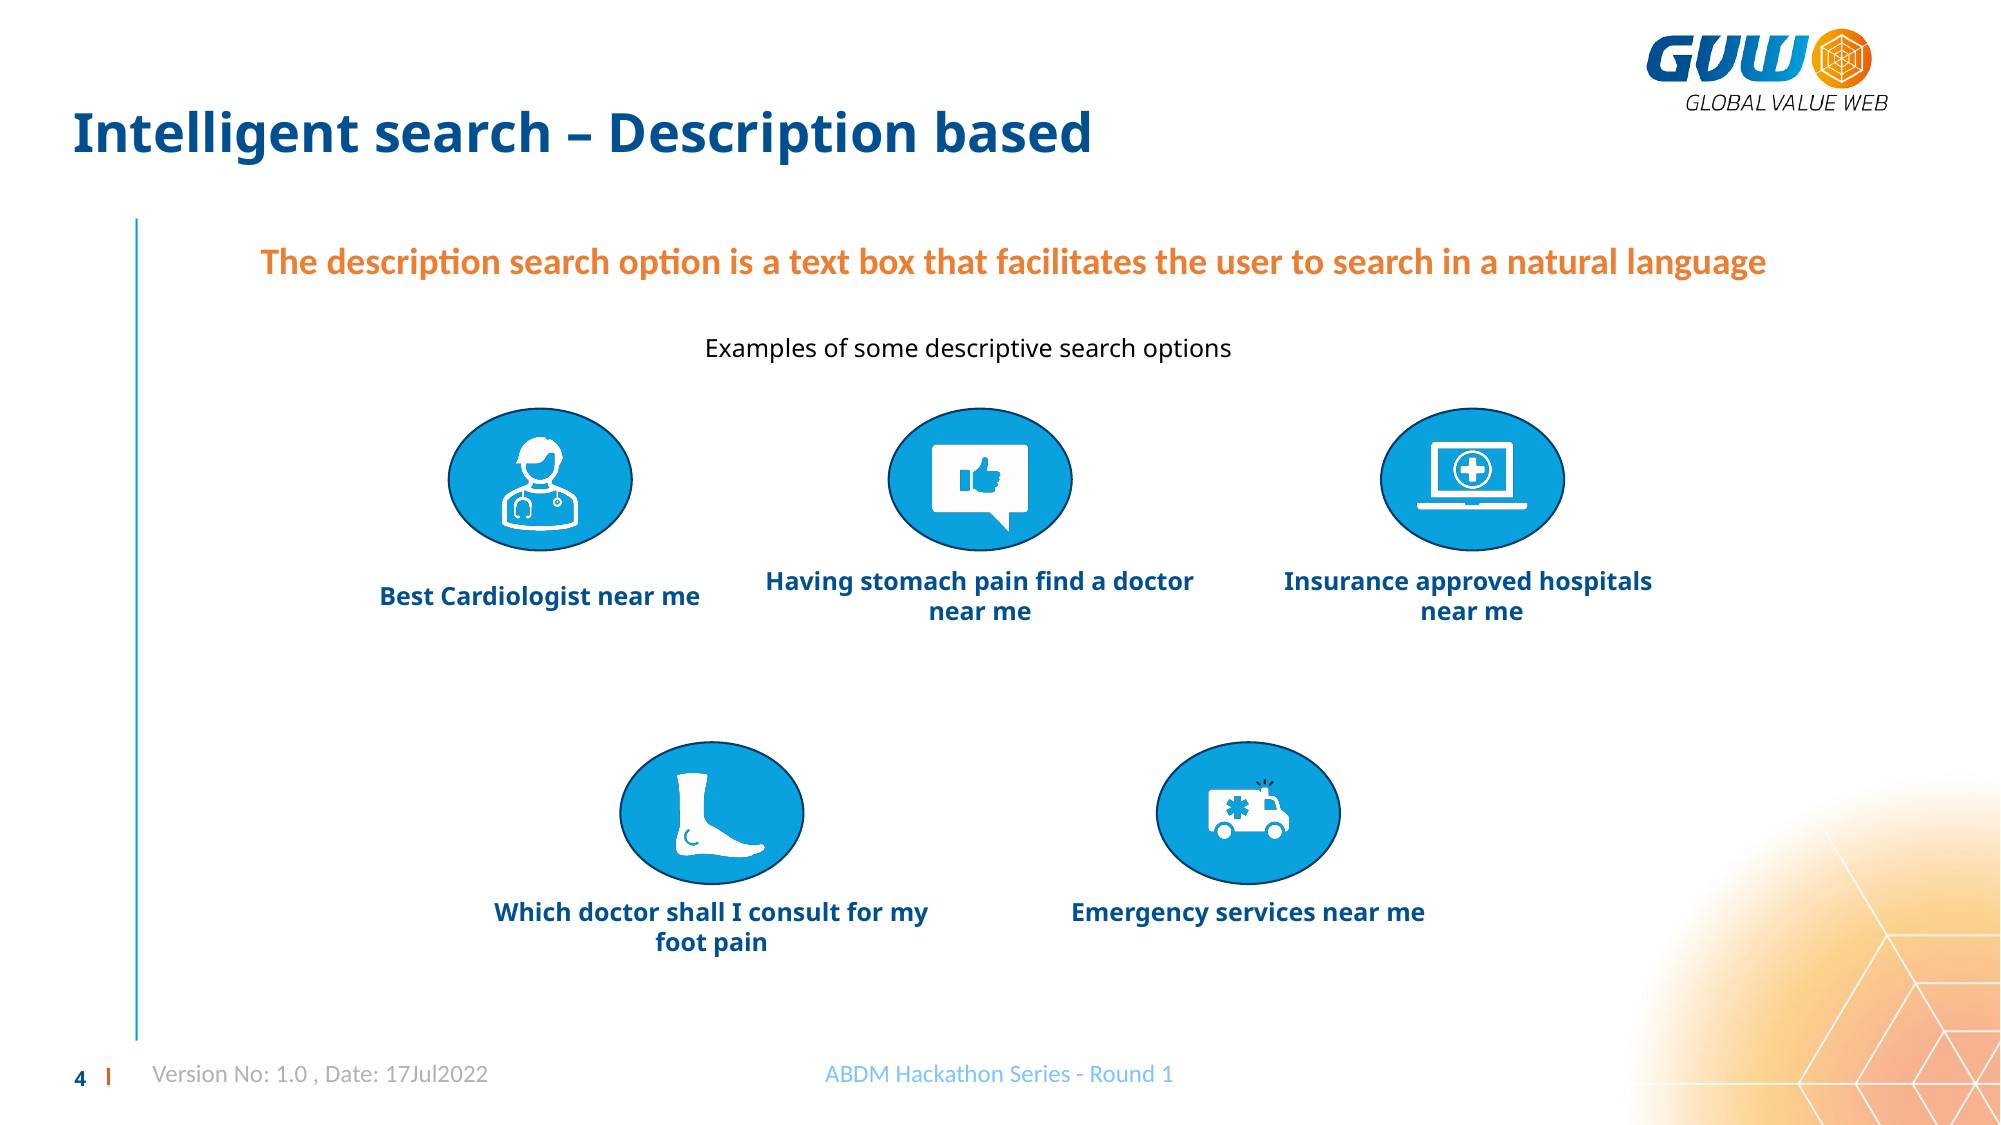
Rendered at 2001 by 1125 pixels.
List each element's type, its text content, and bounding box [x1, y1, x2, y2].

text_box [619, 741, 770, 886]
text_box [928, 407, 1033, 420]
text_box [1155, 741, 1341, 886]
text_box Best Cardiologist near me [362, 573, 719, 619]
picture [0, 106, 2000, 1125]
text_box [490, 540, 591, 552]
text_box Examples of some descriptive search options [690, 325, 1248, 370]
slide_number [137, 1042, 588, 1103]
text_box [447, 407, 633, 537]
text_box Insurance approved hospitals near me [1234, 558, 1710, 633]
text_box [778, 762, 805, 864]
text_box [1380, 423, 1566, 552]
text_box Emergency services near me [990, 889, 1507, 934]
text_box [1426, 407, 1519, 417]
text_box [1048, 430, 1073, 529]
text_box Having stomach pain find a doctor near me [742, 558, 1218, 633]
footer ABDM Hackathon Series - Round 1 [662, 1042, 1338, 1103]
text_box Which doctor shall I consult for my foot pain [474, 889, 950, 964]
title Intelligent search – Description based [58, 88, 1888, 183]
text_box [887, 430, 912, 529]
picture [1646, 28, 1888, 88]
text_box The description search option is a text box that facilitates the user to search in a natural language [234, 229, 1804, 290]
